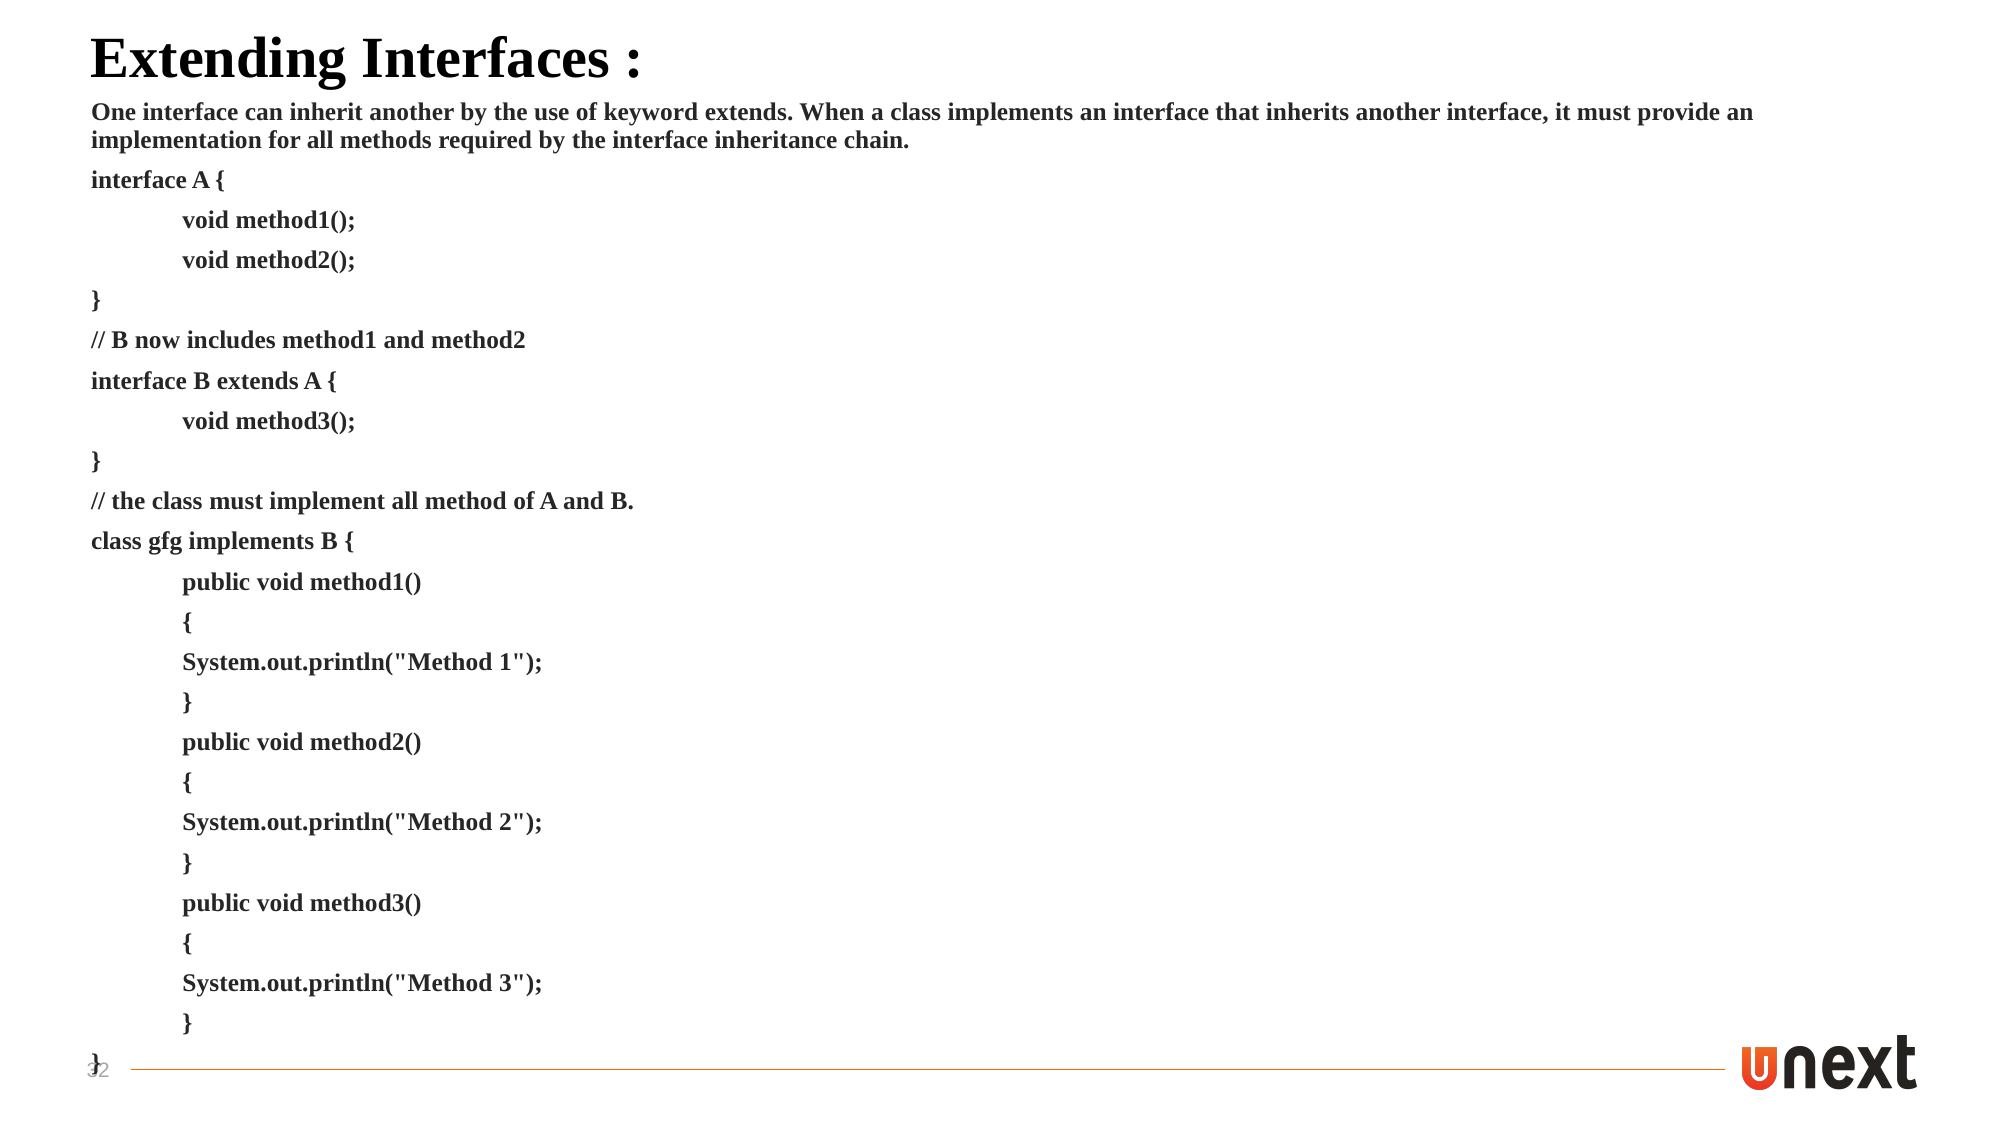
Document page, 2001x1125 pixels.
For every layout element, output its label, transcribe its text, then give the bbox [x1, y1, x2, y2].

list One interface can inherit another by the use of keyword extends. When a class implements an interface that inherits another interface, it must provide an implementation for all methods required by the interface inheritance chain. interface A { void method1(); void method2(); } // B now includes method1 and method2 interface B extends A { void method3(); } // the class must implement all method of A and B. class gfg implements B { public void method1() { System.out.println("Method 1"); } public void method2() { System.out.println("Method 2"); } public void method3() { System.out.println("Method 3"); } } [76, 117, 1924, 1098]
slide_number 32 [48, 1047, 110, 1091]
title Extending Interfaces : [76, 0, 1924, 117]
